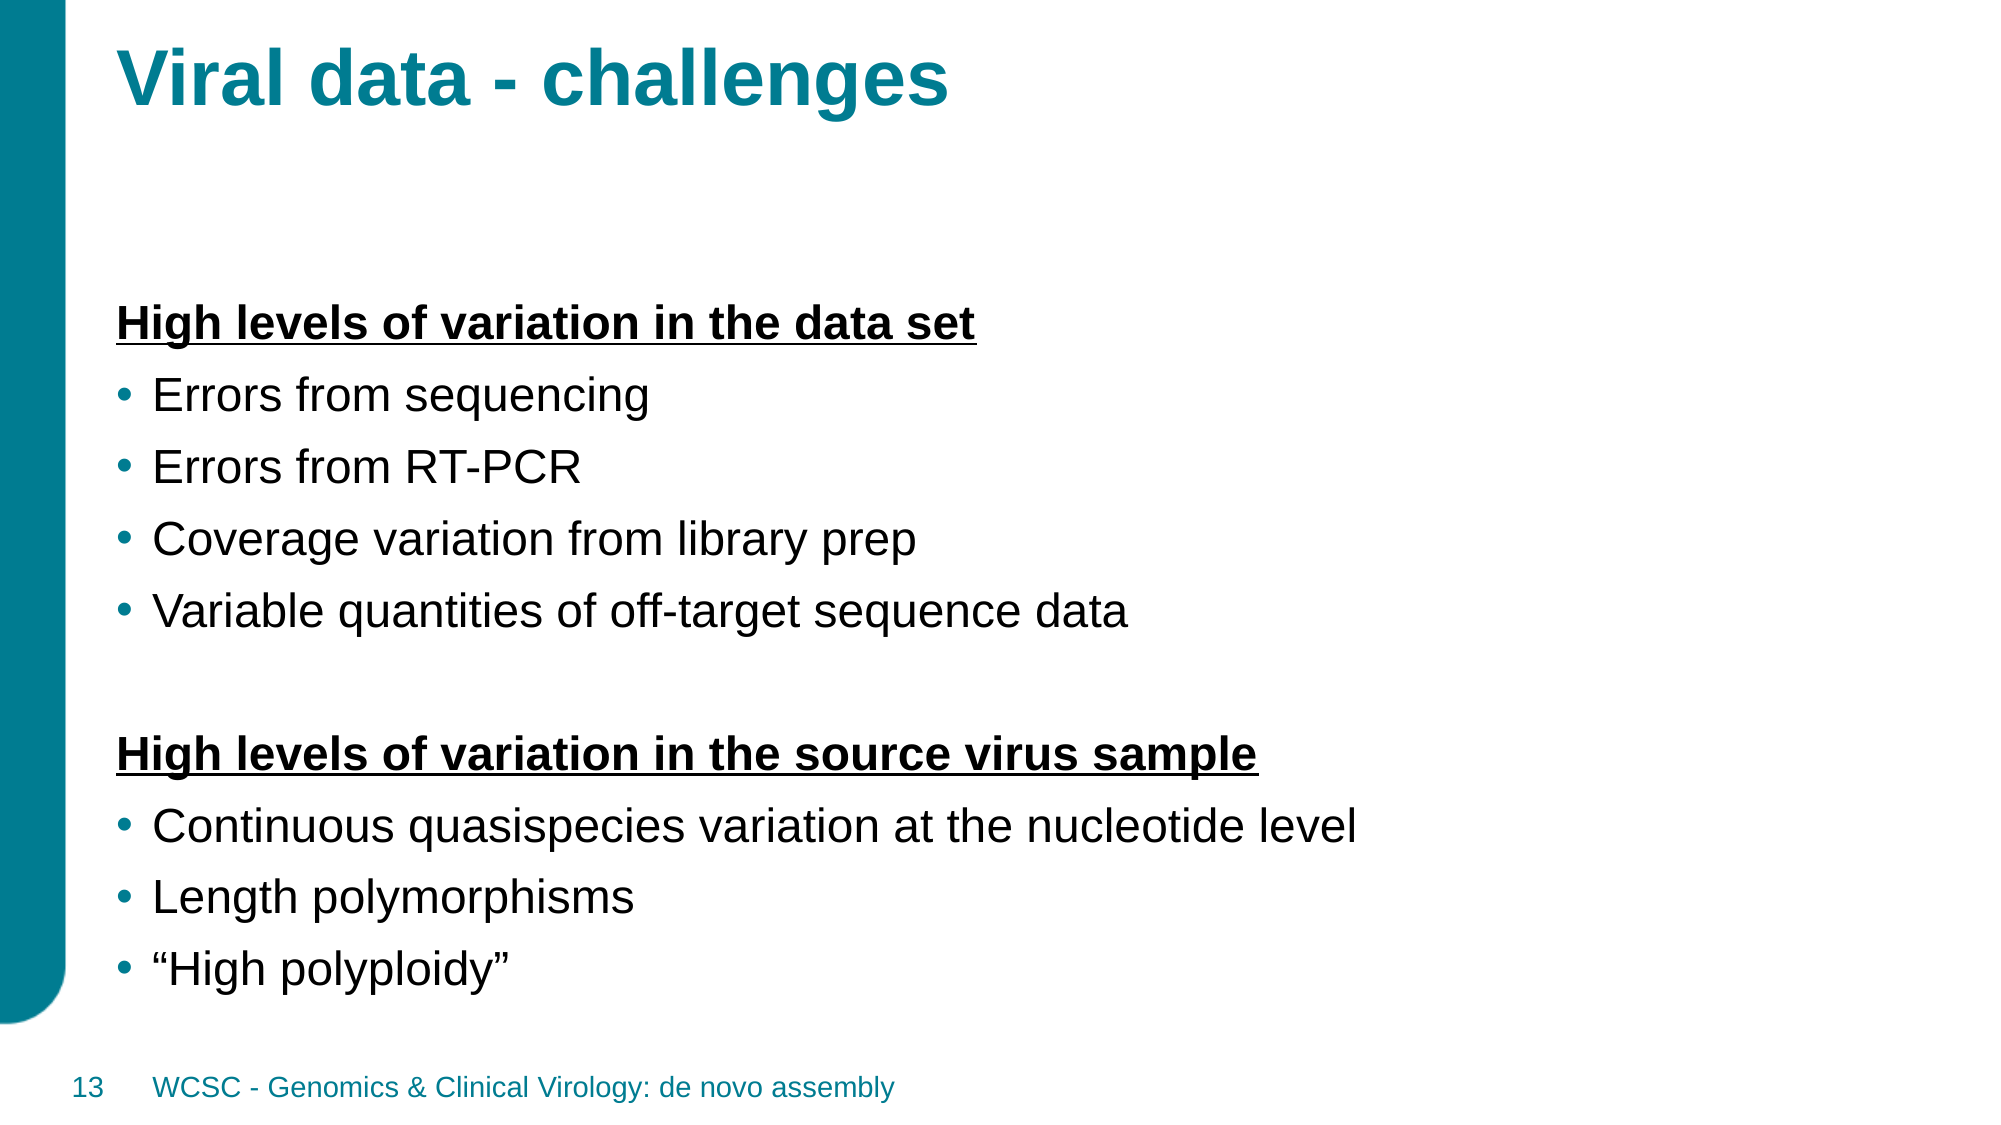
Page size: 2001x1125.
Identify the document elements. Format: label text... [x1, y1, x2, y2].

list High levels of variation in the data set Errors from sequencing Errors from RT-PCR Coverage variation from library prep Variable quantities of off-target sequence data High levels of variation in the source virus sample Continuous quasispecies variation at the nucleotide level Length polymorphisms “High polyploidy” [101, 291, 1926, 1005]
title Viral data - challenges [101, 29, 1926, 189]
footer WCSC - Genomics & Clinical Virology: de novo assembly [137, 1056, 1780, 1116]
slide_number 13 [21, 1056, 120, 1117]
